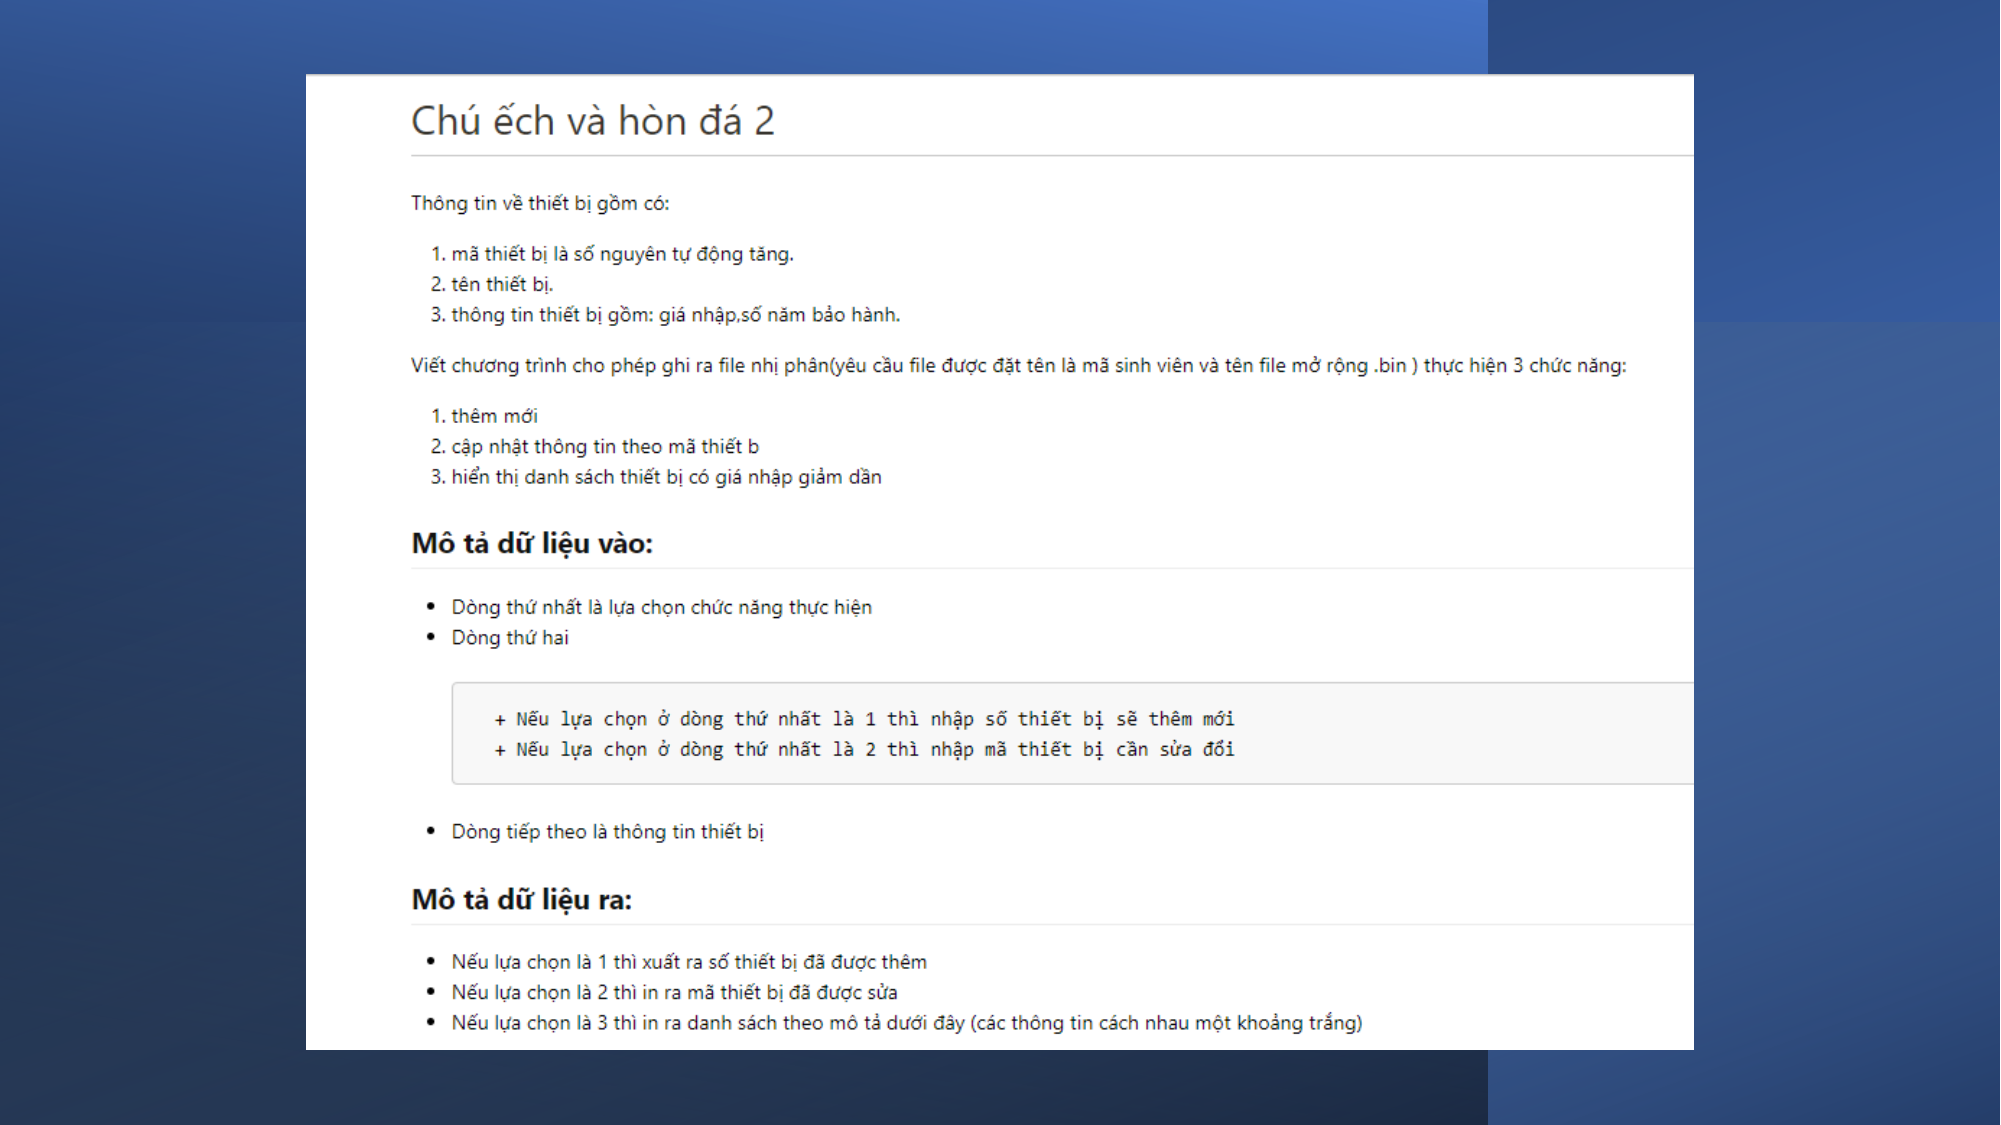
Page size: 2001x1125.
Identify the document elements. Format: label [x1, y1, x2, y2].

text_box [0, 321, 2000, 1125]
text_box [0, 0, 1489, 321]
text_box [1489, 0, 2000, 321]
picture [305, 74, 1694, 1050]
